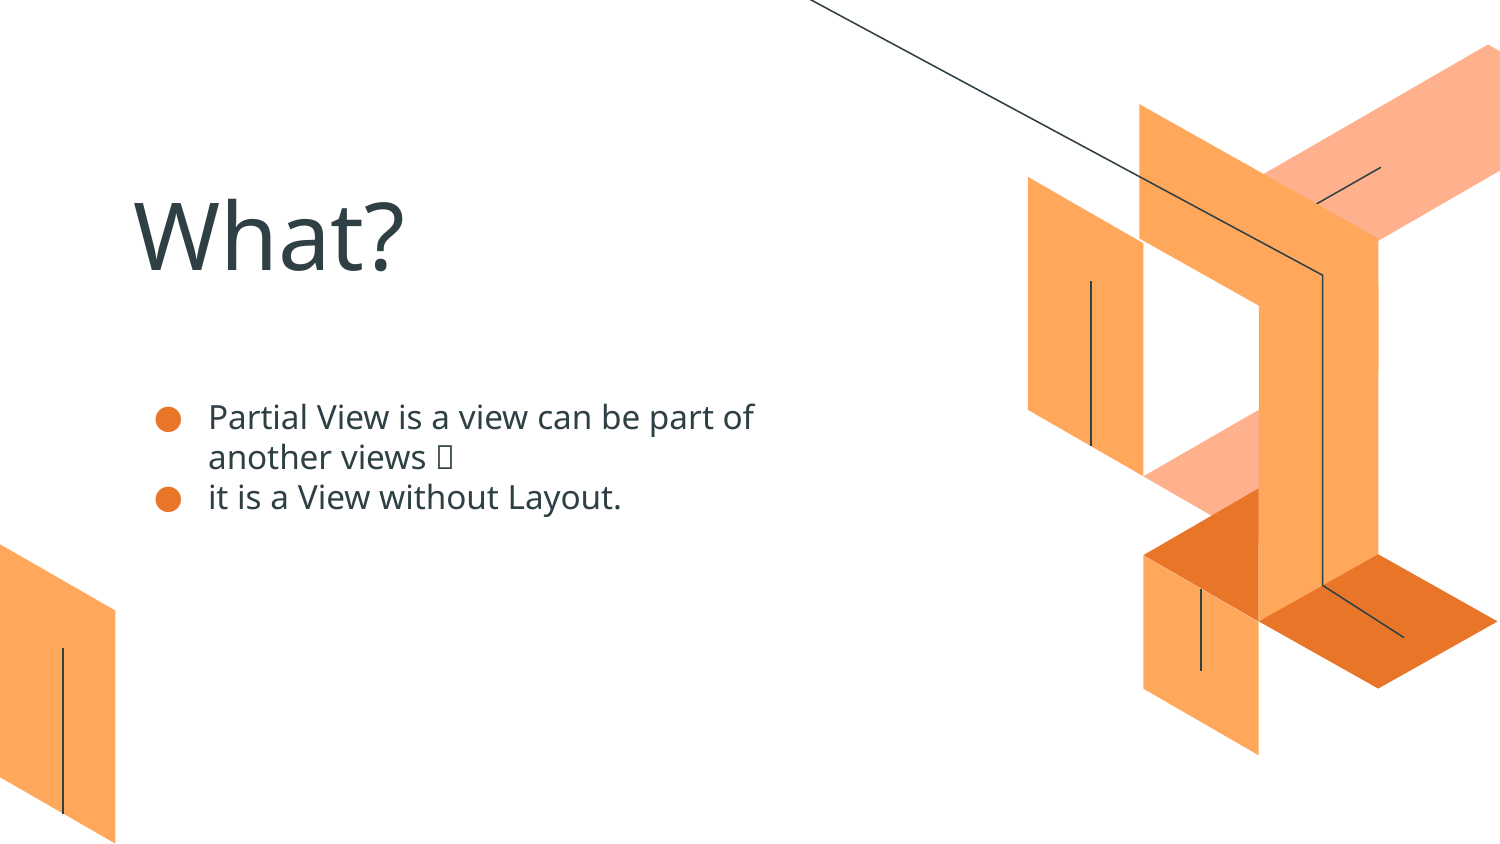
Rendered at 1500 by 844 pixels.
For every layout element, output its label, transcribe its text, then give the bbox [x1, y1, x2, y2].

subtitle Partial View is a view can be part of another views 🙂 it is a View without Layout. [118, 381, 776, 743]
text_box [782, 0, 1500, 756]
title What? [118, 144, 776, 337]
